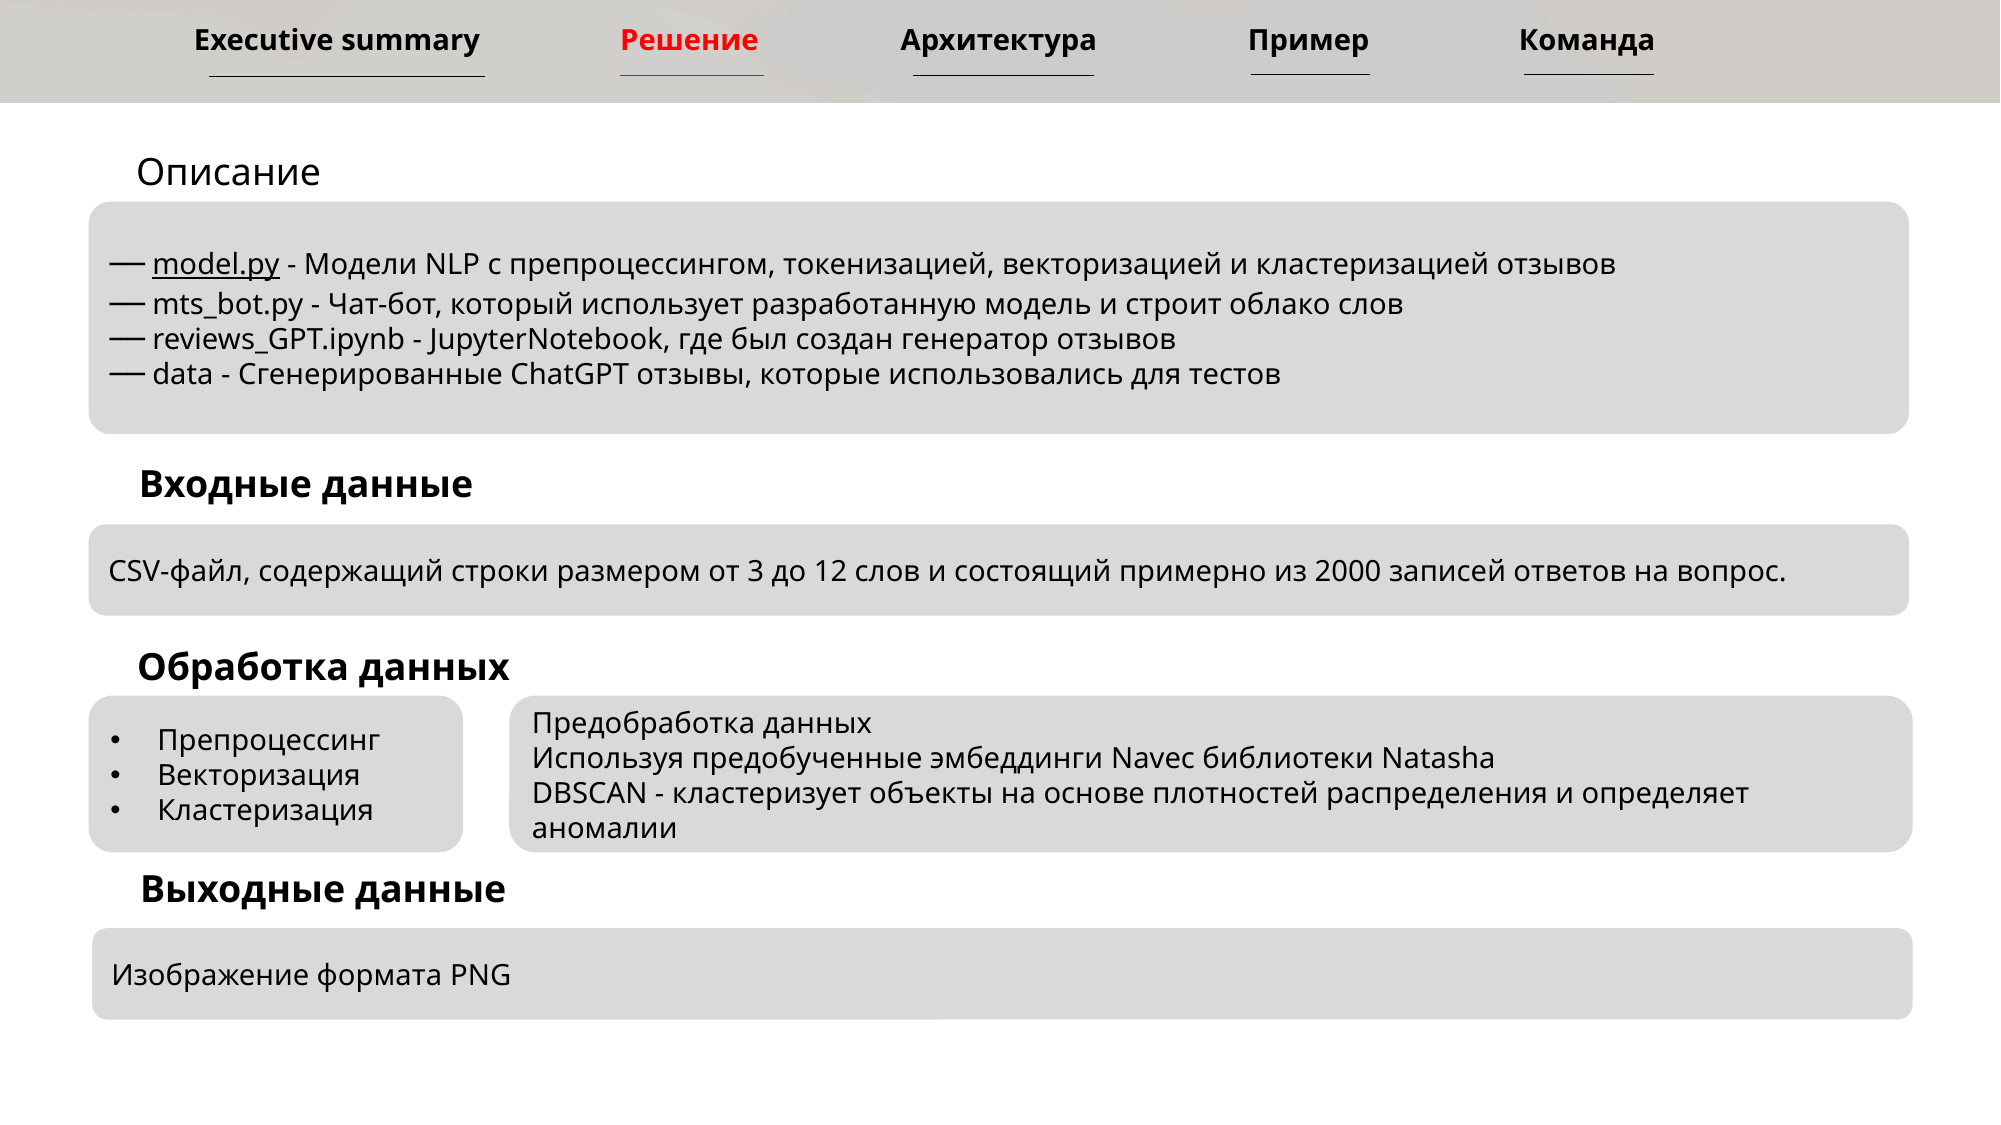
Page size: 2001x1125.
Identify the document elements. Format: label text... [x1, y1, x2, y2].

text_box CSV-файл, содержащий строки размером от 3 до 12 слов и состоящий примерно из 2000 записей ответов на вопрос. [87, 523, 1911, 617]
text_box Обработка данных [122, 635, 526, 695]
text_box Выходные данные [125, 857, 522, 917]
text_box ── model.py - Модели NLP с препроцессингом, токенизацией, векторизацией и кластеризацией отзывов ── mts_bot.py - Чат-бот, который использует разработанную модель и строит облако слов ── reviews_GPT.ipynb - JupyterNotebook, где был создан генератор отзывов ── data - Сгенерированные ChatGPT отзывы, которые использовались для тестов [87, 200, 1911, 436]
text_box Изображение формата PNG [91, 927, 1914, 1021]
text_box Предобработка данных Используя предобученные эмбеддинги Navec библиотеки Natasha DBSCAN - кластеризует объекты на основе плотностей распределения и определяет аномалии [508, 694, 1914, 854]
text_box Препроцессинг Векторизация Кластеризация [87, 694, 464, 854]
text_box Описание [121, 141, 337, 201]
picture [0, 0, 2000, 104]
text_box Входные данные [124, 452, 489, 513]
